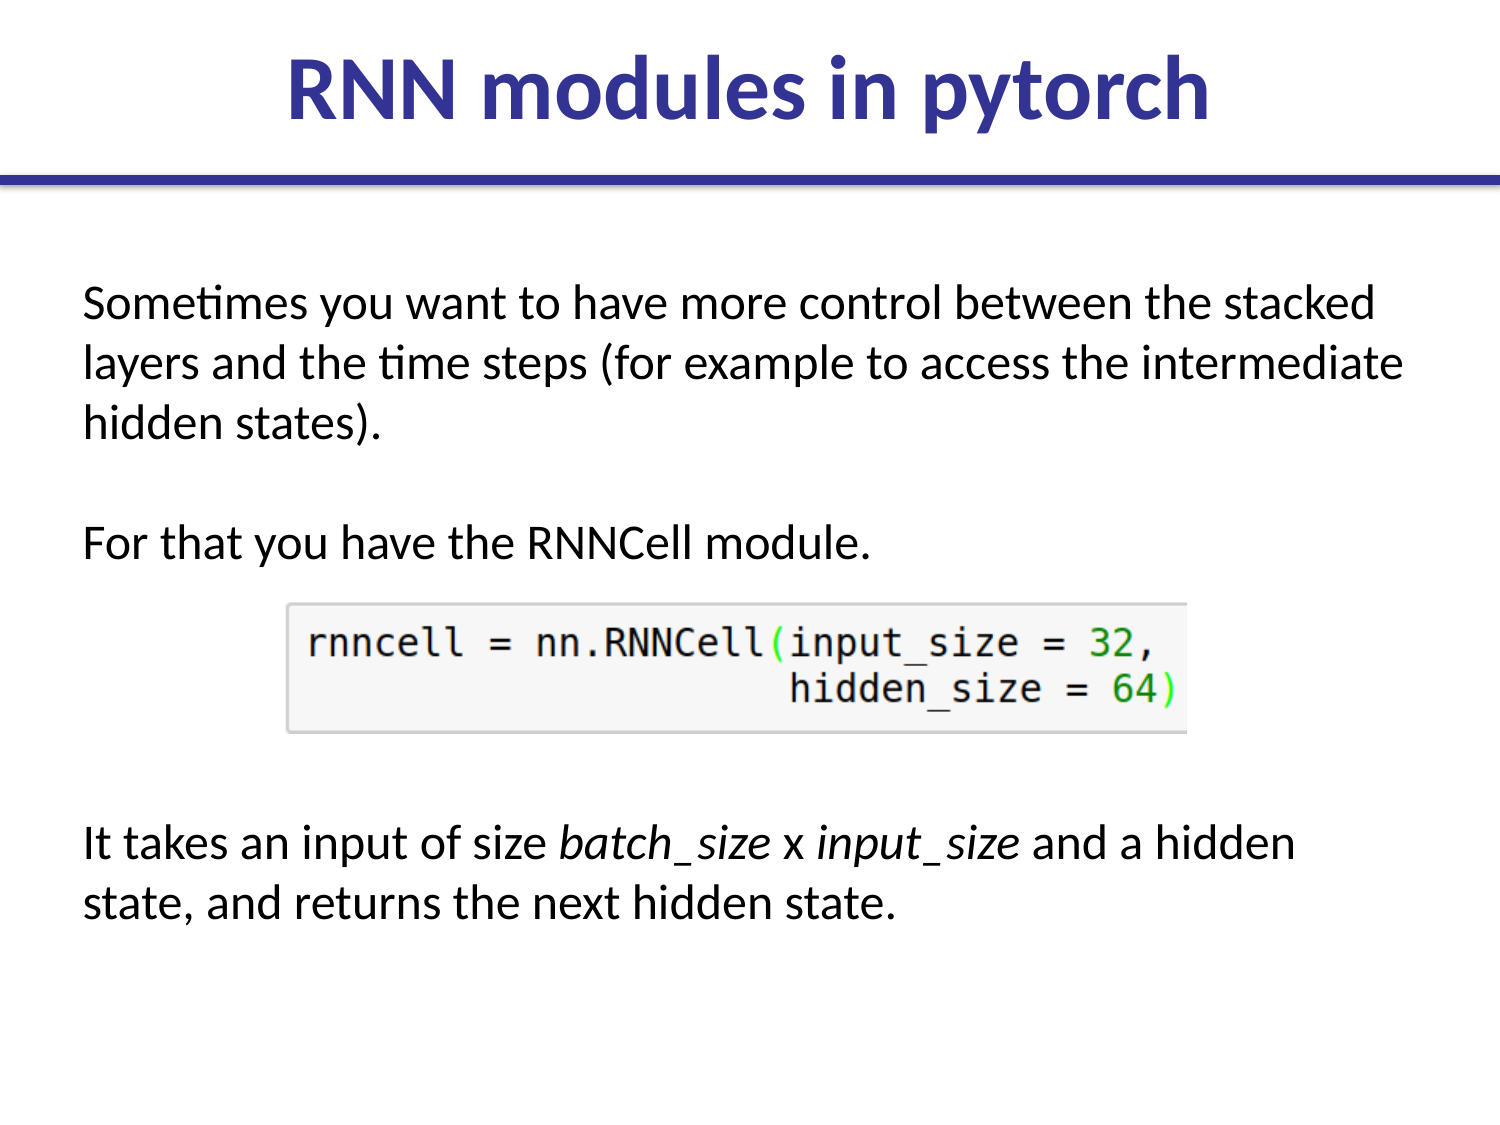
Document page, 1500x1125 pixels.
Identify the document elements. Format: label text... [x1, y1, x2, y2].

text_box Sometimes you want to have more control between the stacked layers and the time steps (for example to access the intermediate hidden states). For that you have the RNNCell module. It takes an input of size batch_size x input_size and a hidden state, and returns the next hidden state. [74, 262, 1425, 746]
title RNN modules in pytorch [75, 0, 1425, 173]
picture [282, 598, 1187, 734]
